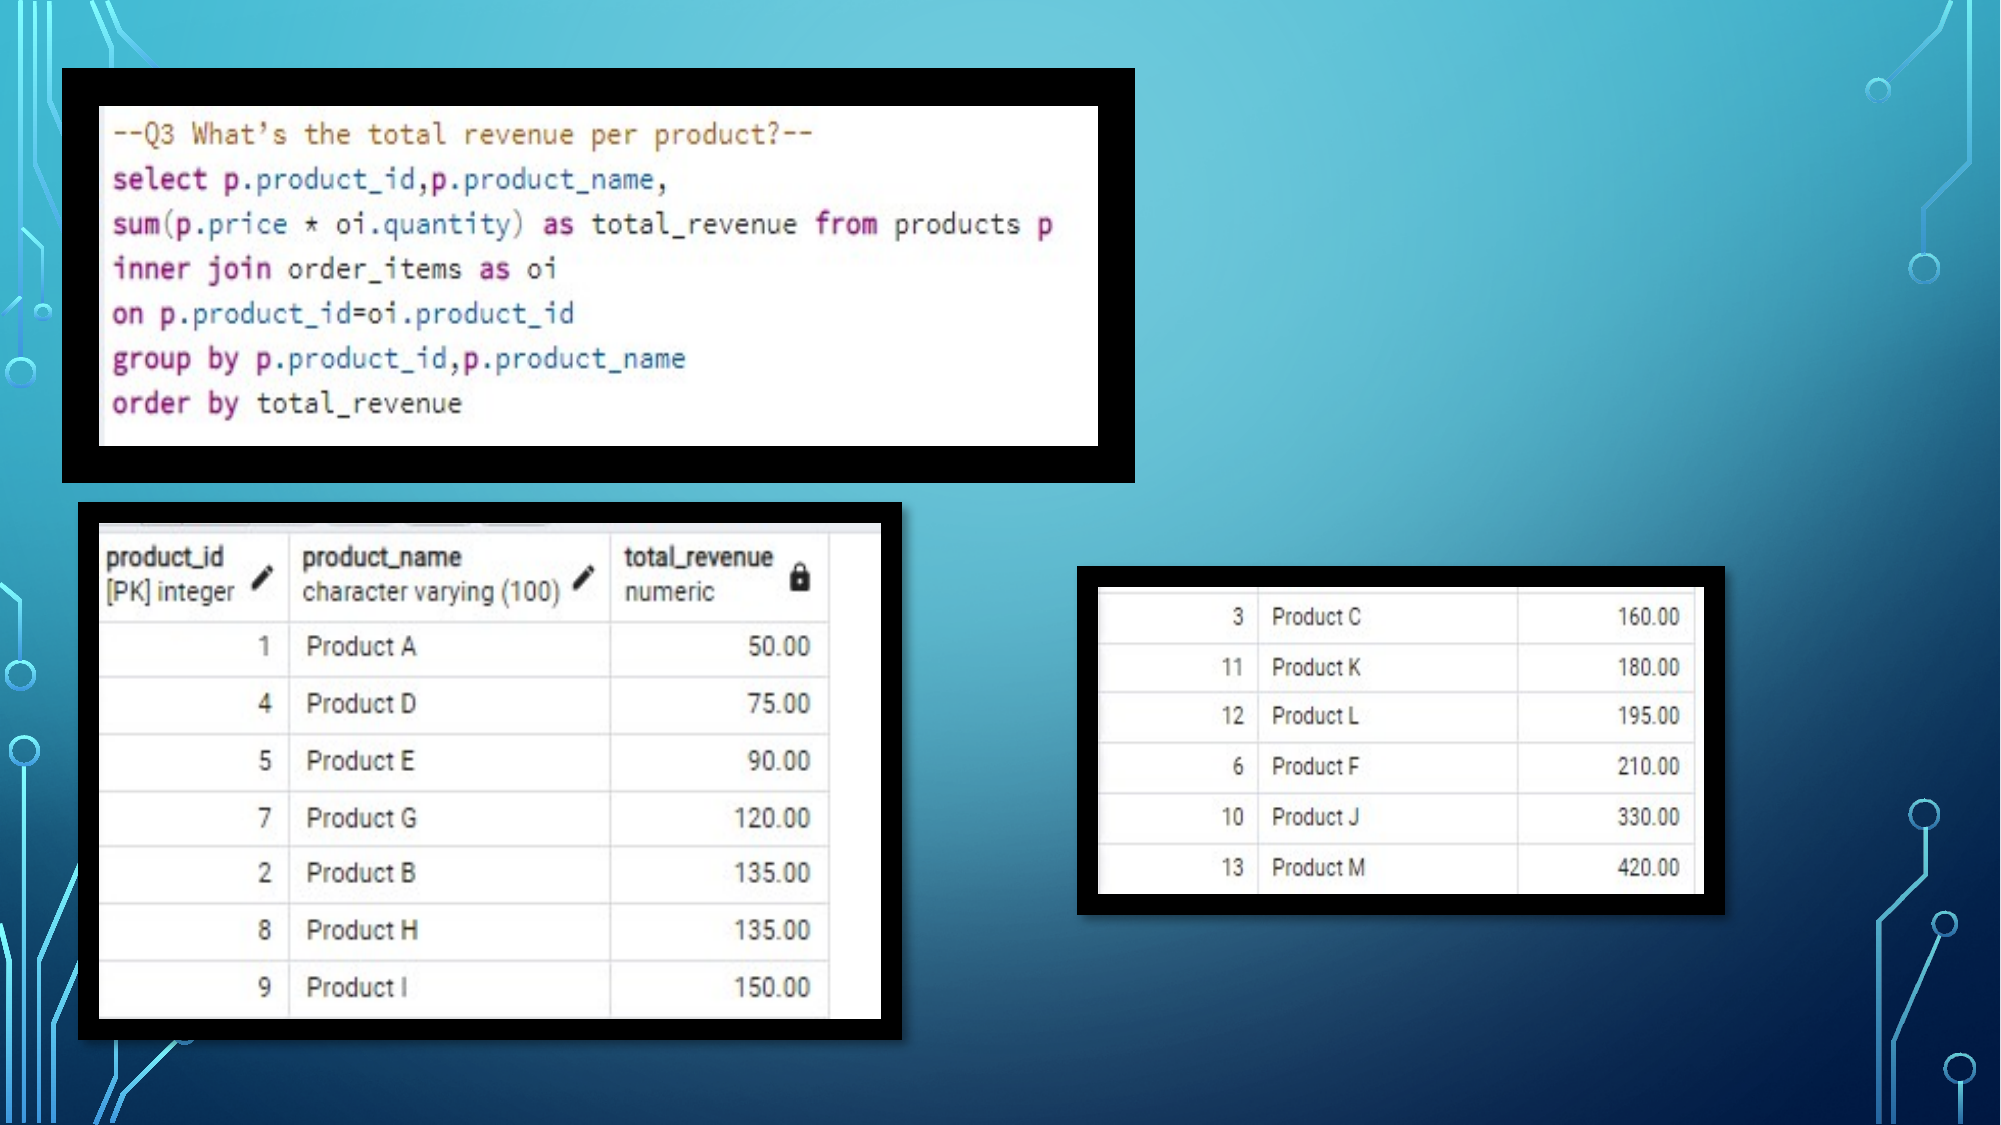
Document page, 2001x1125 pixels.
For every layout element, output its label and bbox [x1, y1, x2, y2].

picture [98, 105, 1099, 447]
picture [1097, 586, 1705, 894]
picture [98, 522, 882, 1020]
